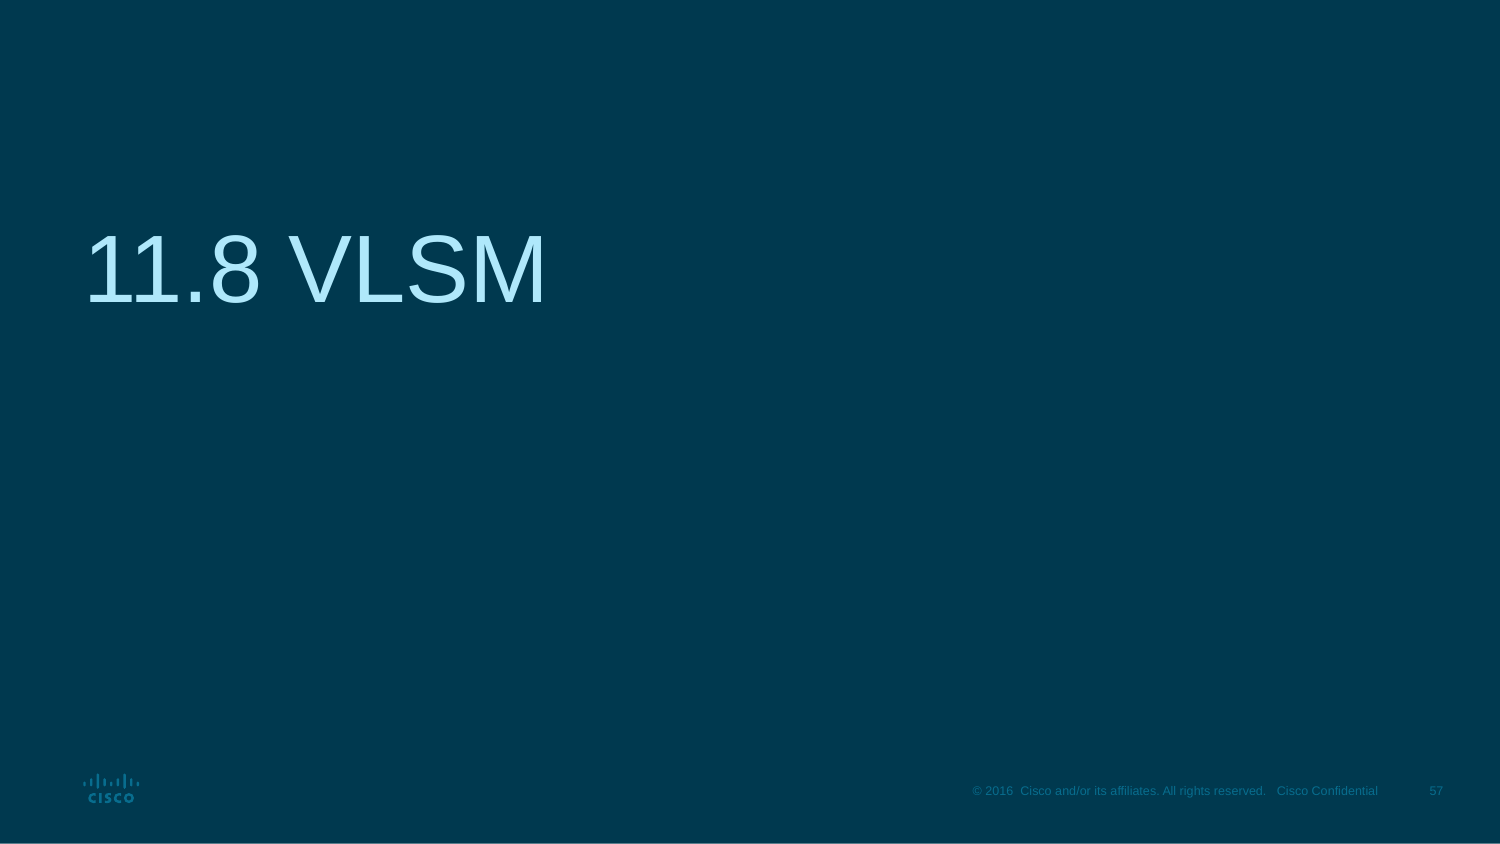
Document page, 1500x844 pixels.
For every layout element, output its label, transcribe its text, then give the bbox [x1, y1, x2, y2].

picture [413, 236, 464, 293]
picture [93, 237, 115, 293]
picture [290, 237, 350, 293]
title 11.8 VLSM [68, 293, 1356, 446]
picture [139, 237, 161, 293]
picture [214, 236, 258, 293]
picture [360, 237, 368, 293]
picture [411, 285, 422, 293]
picture [477, 237, 540, 293]
